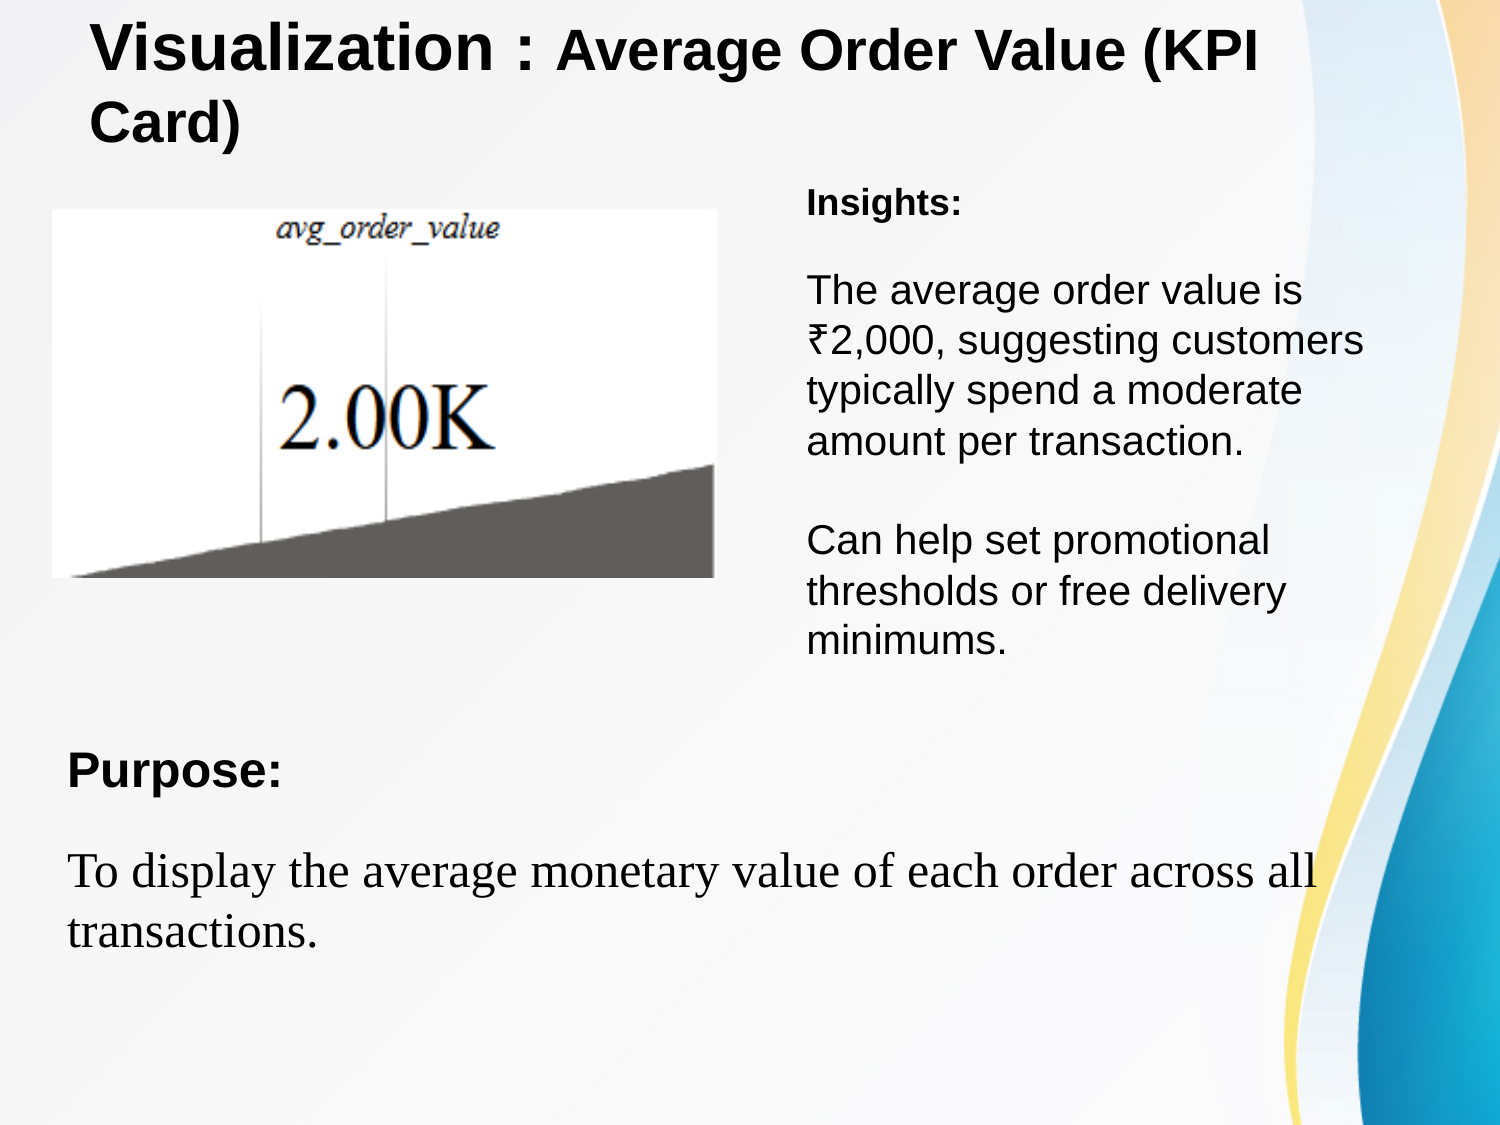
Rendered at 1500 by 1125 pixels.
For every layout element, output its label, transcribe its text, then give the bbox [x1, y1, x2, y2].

text_box Purpose: To display the average monetary value of each order across all transactions. [52, 730, 1347, 1019]
text_box Insights: The average order value is ₹2,000, suggesting customers typically spend a moderate amount per transaction. Can help set promotional thresholds or free delivery minimums. [791, 170, 1425, 782]
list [52, 209, 717, 578]
picture [0, 0, 1500, 1125]
title Visualization : Average Order Value (KPI Card) [74, 30, 1426, 127]
